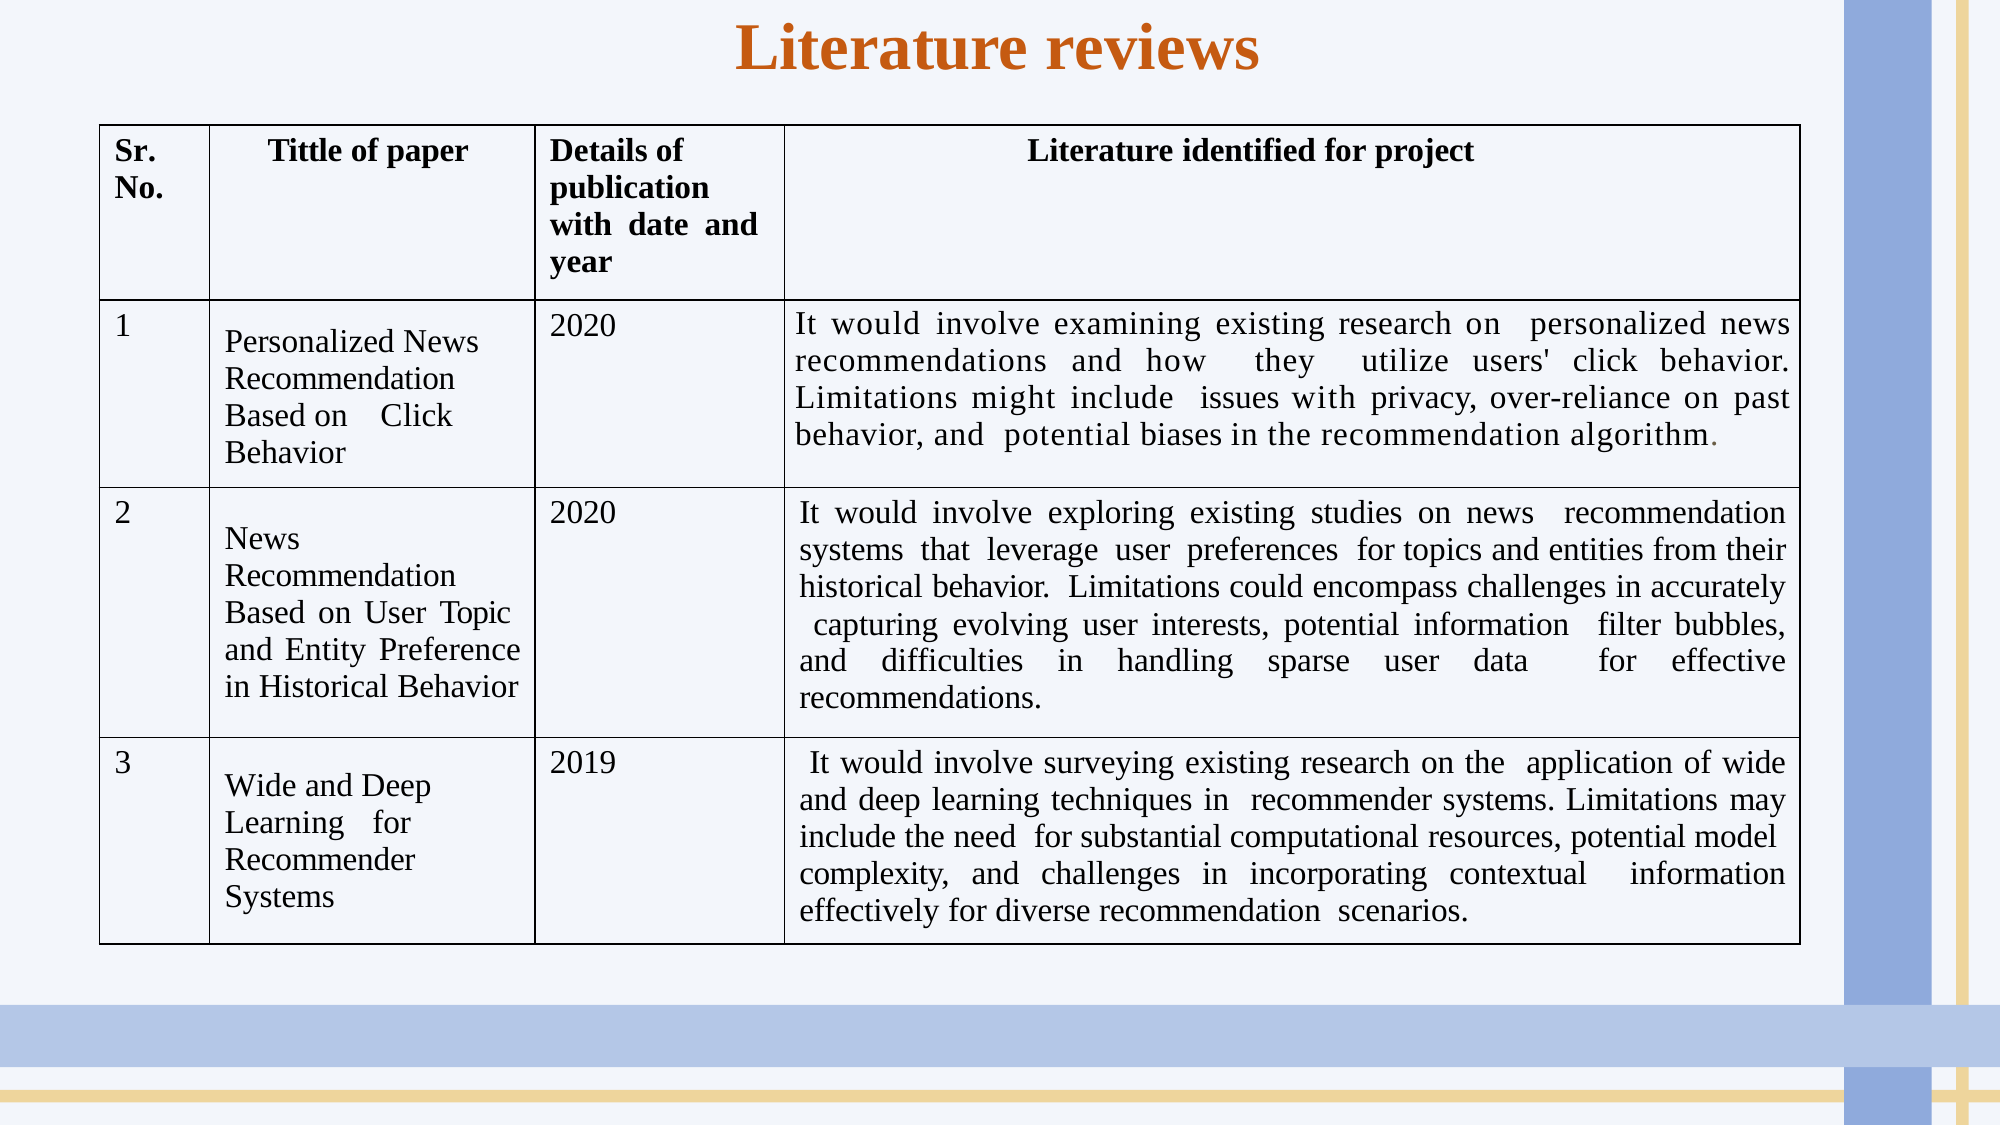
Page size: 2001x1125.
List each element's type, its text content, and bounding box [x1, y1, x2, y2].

table_cell 2020 [536, 488, 784, 737]
text_box [1843, 0, 1933, 1004]
table_header Details of publication with date and year [536, 126, 784, 299]
table_cell 2019 [536, 738, 784, 943]
table_cell Wide and Deep Learning for Recommender Systems [210, 738, 534, 943]
table_cell News Recommendation Based on User Topic and Entity Preference in Historical Behavior [210, 488, 534, 737]
table_cell 2 [100, 488, 209, 737]
text_box [1955, 1103, 1970, 1125]
text_box [1955, 0, 1970, 1004]
text_box [0, 1004, 2000, 1068]
table_header Sr. No. [100, 126, 209, 299]
table_cell 1 [100, 301, 209, 487]
table_cell It would involve exploring existing studies on news recommendation systems that leverage user preferences for topics and entities from their historical behavior. Limitations could encompass challenges in accurately capturing evolving user interests, potential information filter bubbles, and difficulties in handling sparse user data for effective recommendations. [785, 488, 1799, 737]
text_box [1843, 1068, 1933, 1125]
text_box [0, 1089, 1843, 1103]
table_cell 2020 [536, 301, 784, 487]
text_box [1955, 1068, 1970, 1089]
table_cell It would involve surveying existing research on the application of wide and deep learning techniques in recommender systems. Limitations may include the need for substantial computational resources, potential model complexity, and challenges in incorporating contextual information effectively for diverse recommendation scenarios. [785, 738, 1799, 943]
text_box [1933, 1089, 2000, 1103]
title Literature reviews [105, 0, 1843, 138]
table_header Tittle of paper [210, 126, 534, 299]
table_cell It would involve examining existing research on personalized news recommendations and how they utilize users' click behavior. Limitations might include issues with privacy, over-reliance on past behavior, and potential biases in the recommendation algorithm. [785, 301, 1799, 487]
table_cell Personalized News Recommendation Based on Click Behavior [210, 301, 534, 487]
table_header Literature identified for project [785, 126, 1799, 299]
table_cell 3 [100, 738, 209, 943]
